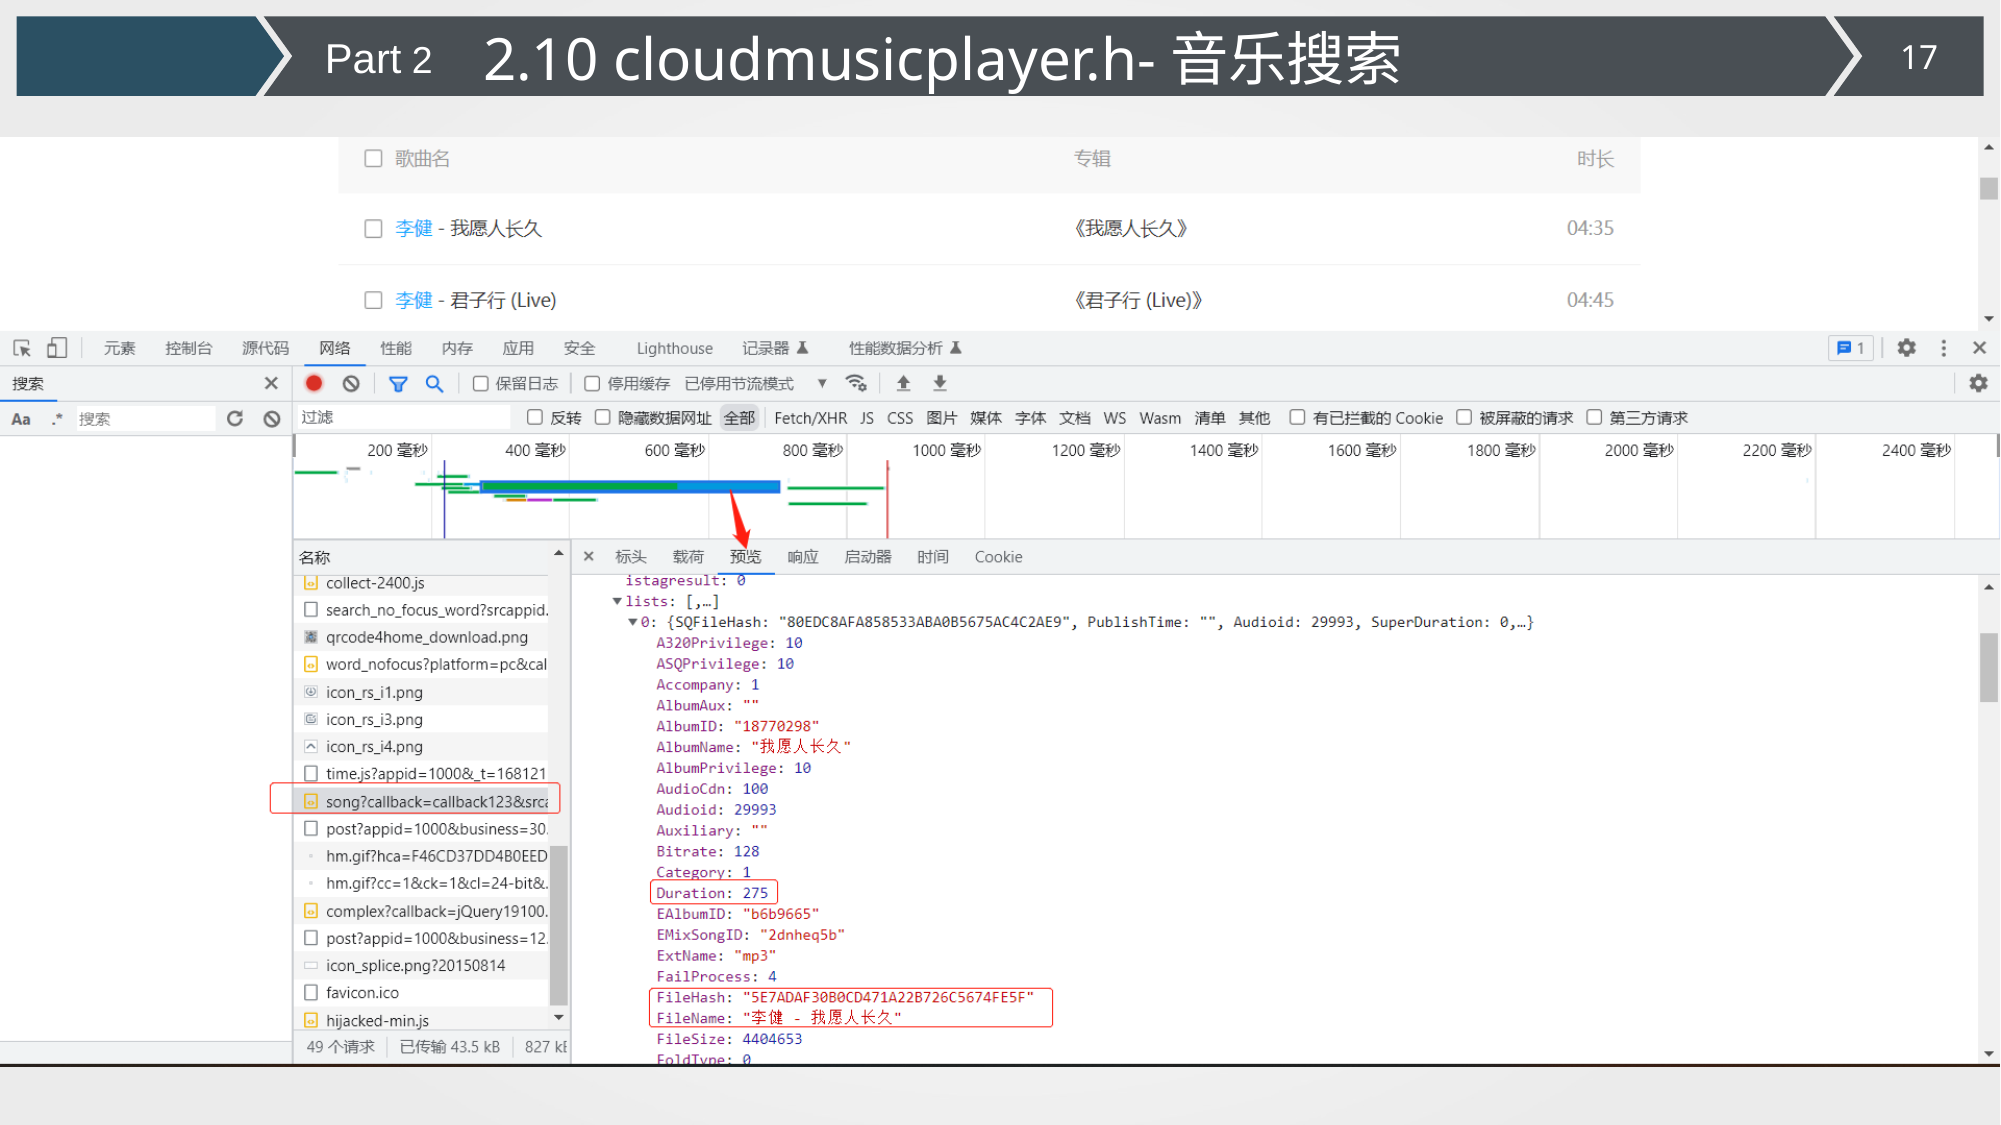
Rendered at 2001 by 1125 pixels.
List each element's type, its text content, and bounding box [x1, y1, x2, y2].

text_box Part 2 [272, 24, 448, 90]
picture [0, 0, 2001, 1125]
text_box 2.10 cloudmusicplayer.h-音乐搜索 [468, 14, 1520, 100]
